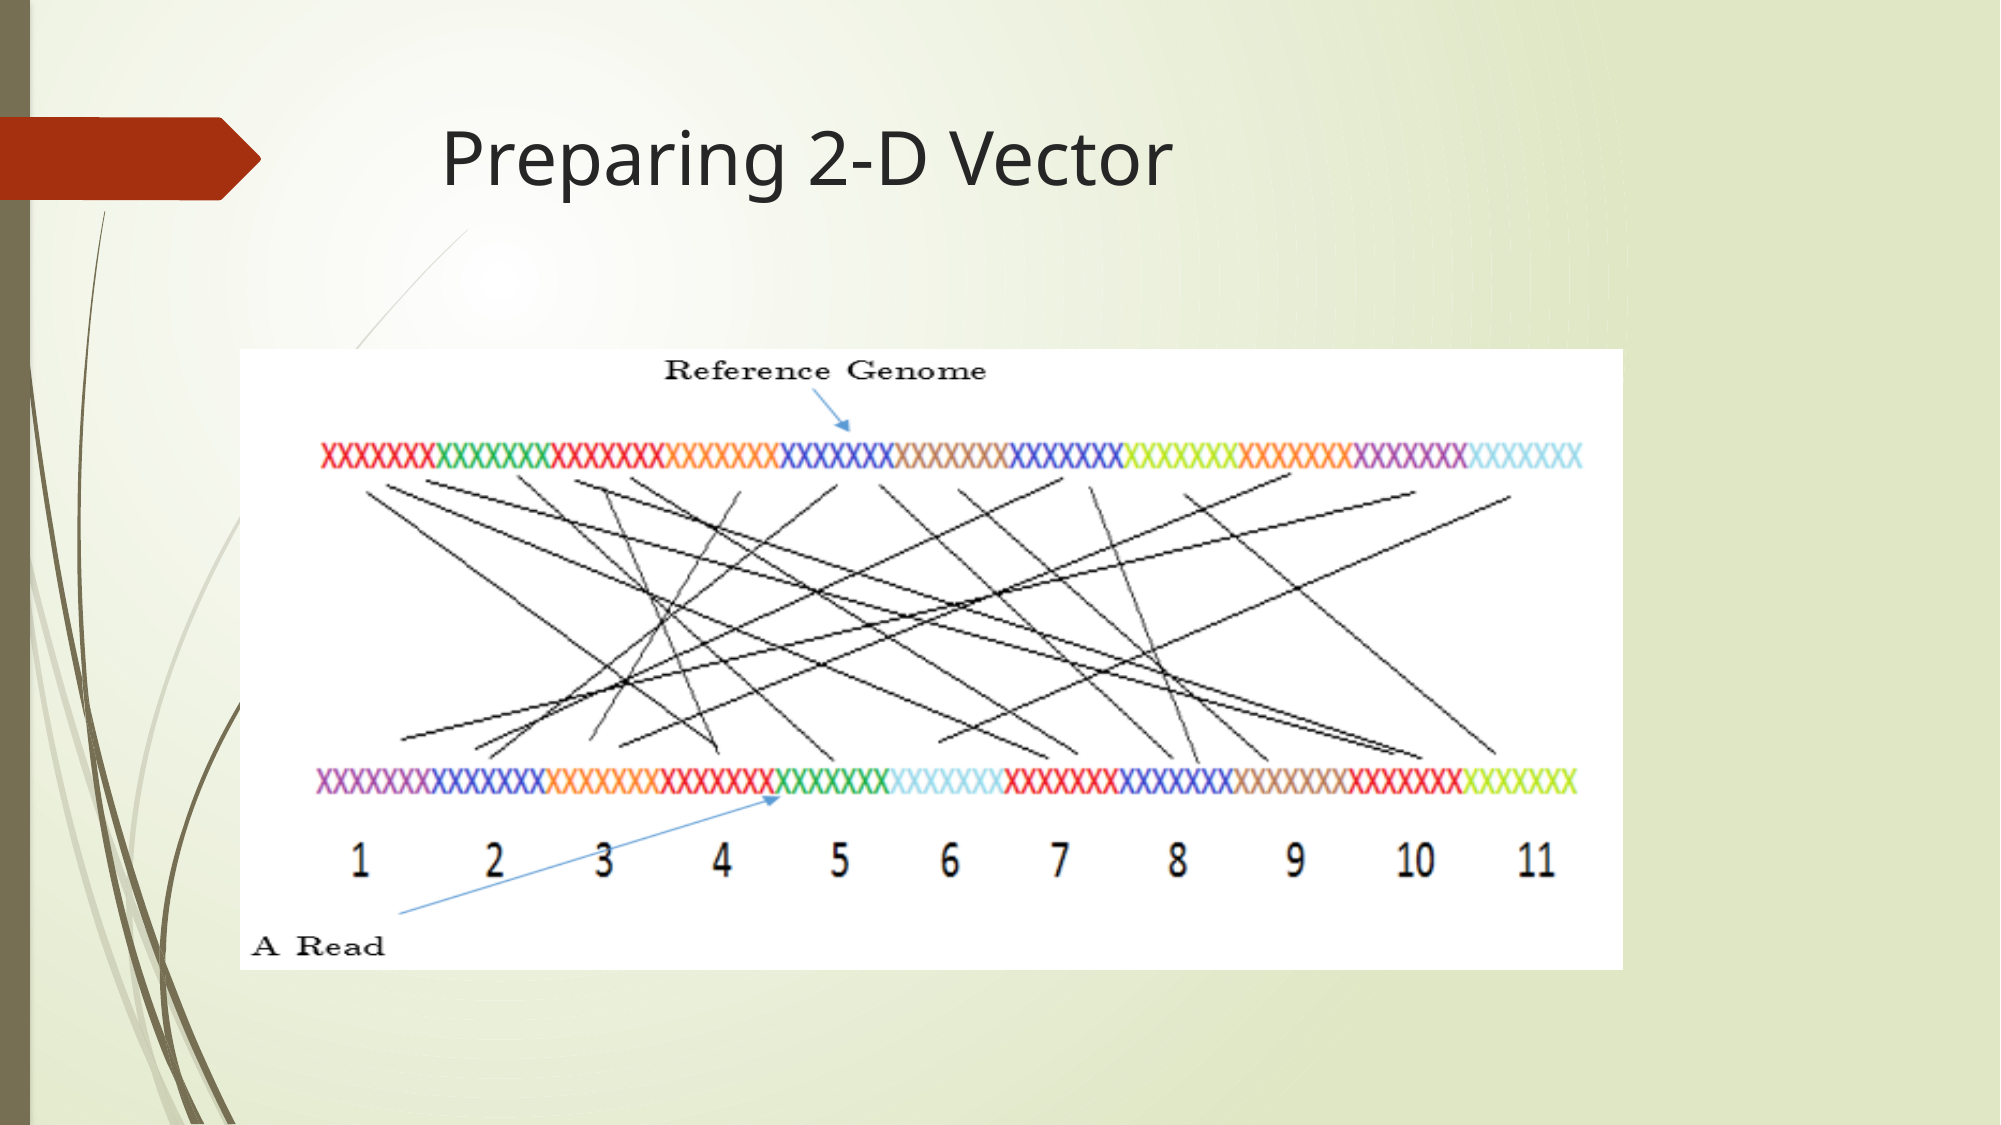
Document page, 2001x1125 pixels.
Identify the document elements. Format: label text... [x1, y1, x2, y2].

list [240, 349, 1624, 971]
title Preparing 2-D Vector [425, 102, 1888, 313]
